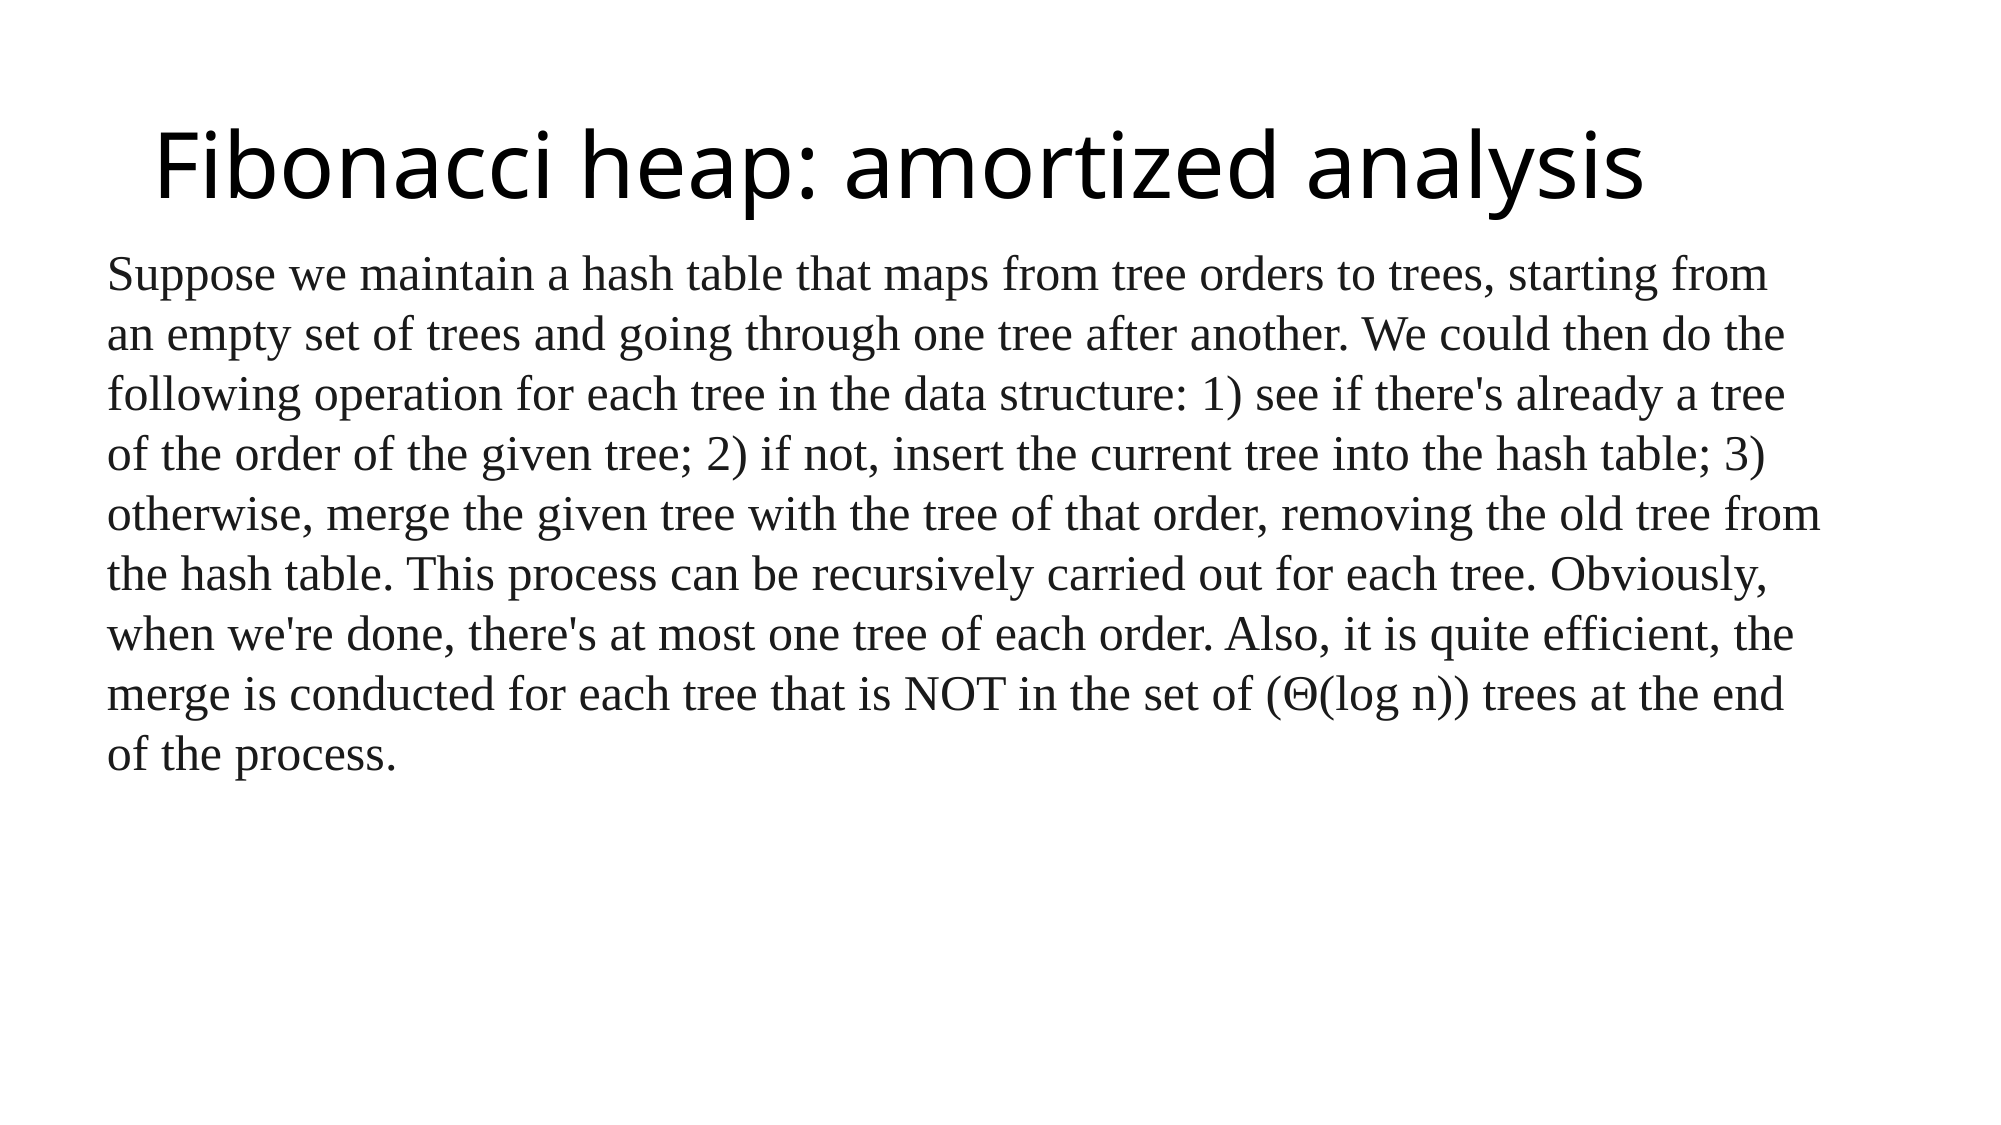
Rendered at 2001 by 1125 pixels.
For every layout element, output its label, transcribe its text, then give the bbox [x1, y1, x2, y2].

title Fibonacci heap: amortized analysis [137, 59, 1863, 278]
text_box Suppose we maintain a hash table that maps from tree orders to trees, starting from an empty set of trees and going through one tree after another. We could then do the following operation for each tree in the data structure: 1) see if there's already a tree of the order of the given tree; 2) if not, insert the current tree into the hash table; 3) otherwise, merge the given tree with the tree of that order, removing the old tree from the hash table. This process can be recursively carried out for each tree. Obviously, when we're done, there's at most one tree of each order. Also, it is quite efficient, the merge is conducted for each tree that is NOT in the set of (Θ(log n)) trees at the end of the process. [92, 232, 1842, 788]
